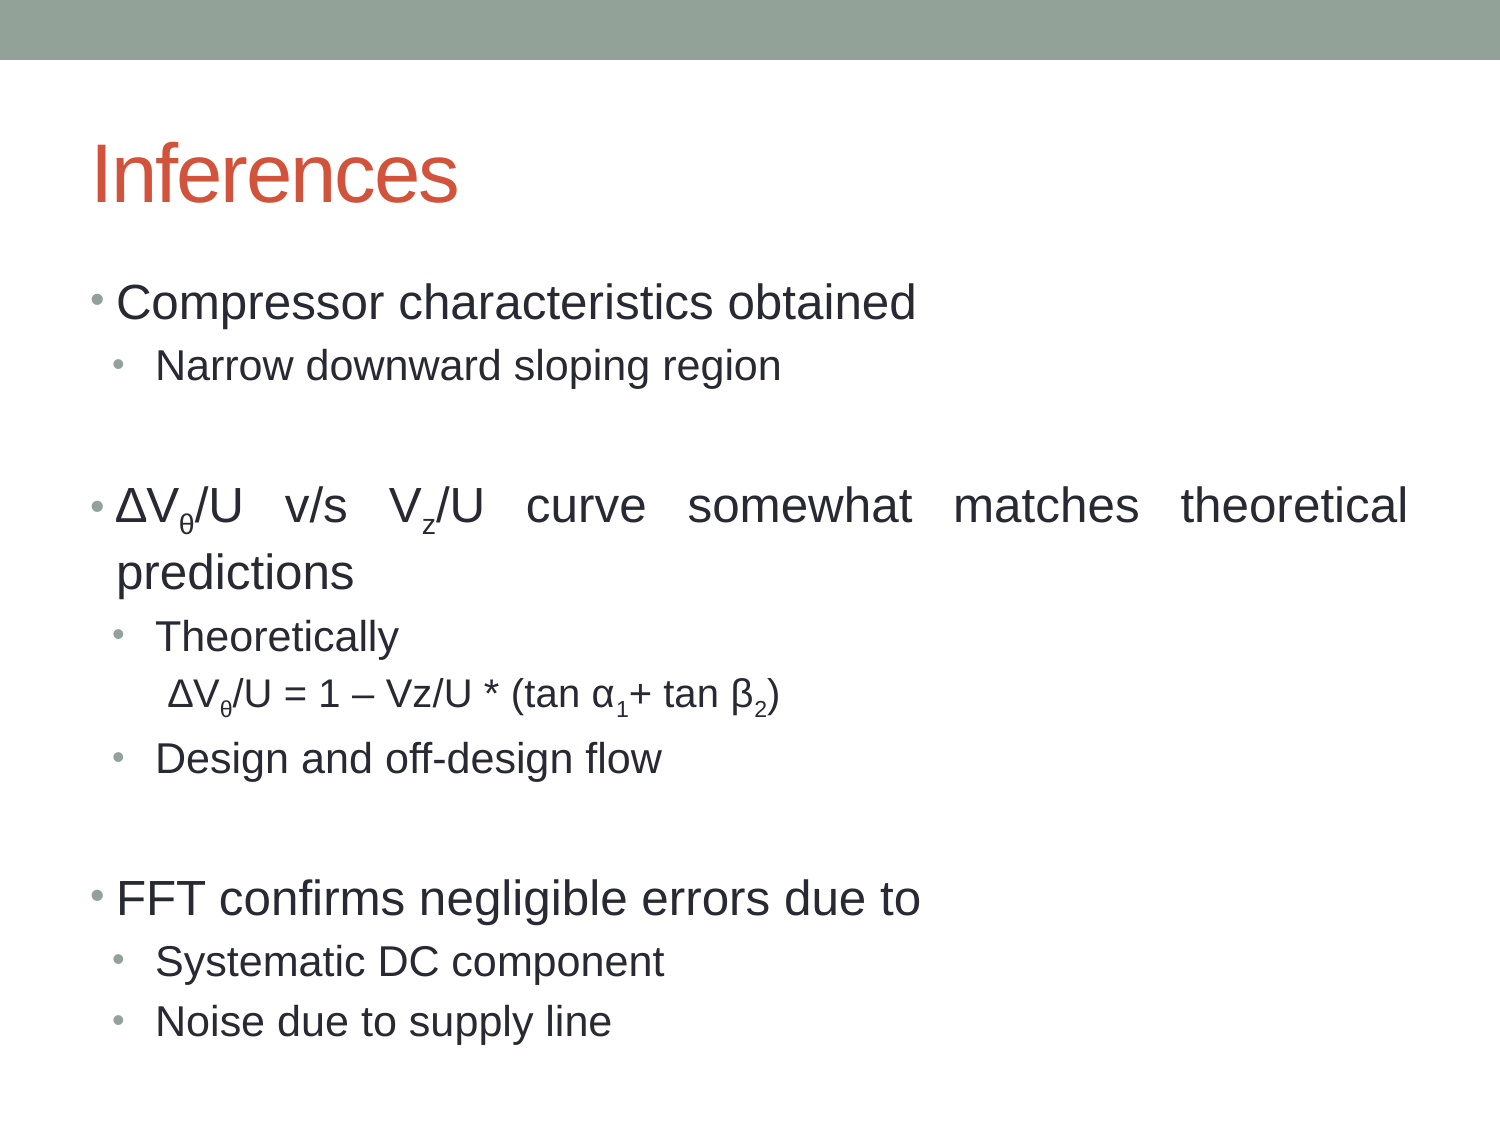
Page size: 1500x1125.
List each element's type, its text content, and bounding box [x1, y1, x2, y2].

list Compressor characteristics obtained Narrow downward sloping region ∆Vθ/U v/s Vz/U curve somewhat matches theoretical predictions Theoretically ∆Vθ/U = 1 – Vz/U * (tan α1+ tan β2) Design and off-design flow FFT confirms negligible errors due to Systematic DC component Noise due to supply line [75, 262, 1425, 1063]
title Inferences [75, 87, 1425, 250]
